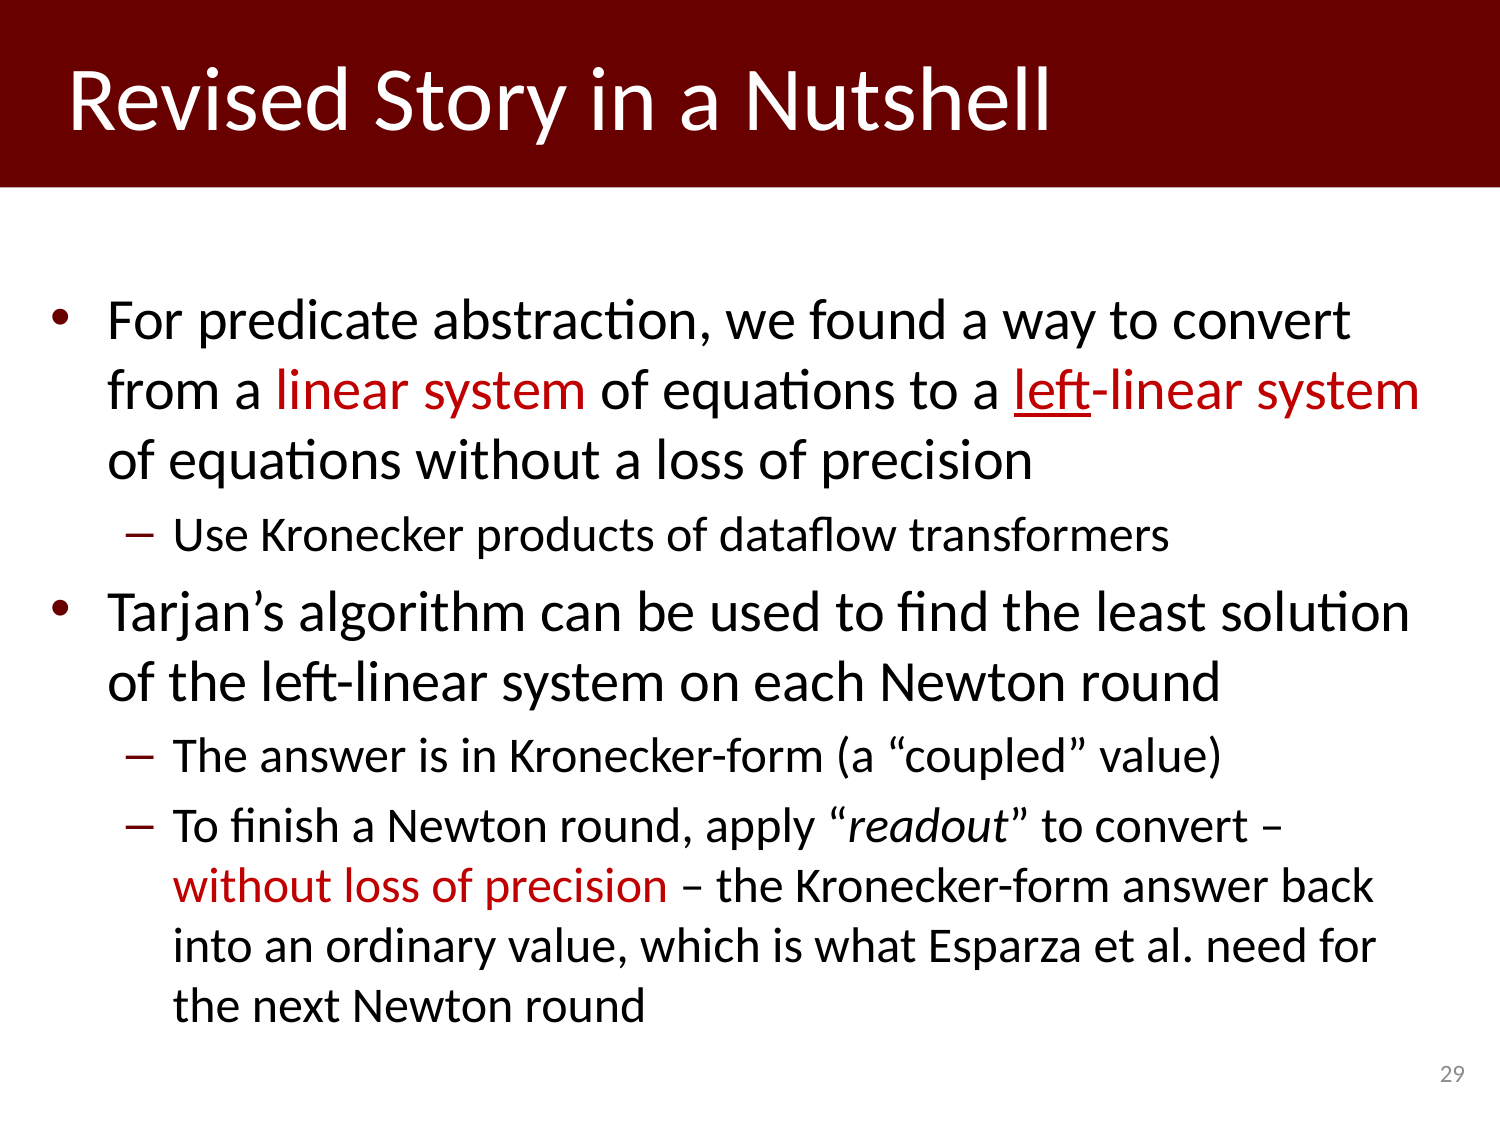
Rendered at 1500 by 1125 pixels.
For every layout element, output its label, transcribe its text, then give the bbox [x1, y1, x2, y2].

title Revised Story in a Nutshell [0, 0, 1500, 188]
slide_number 29 [1130, 1042, 1481, 1103]
list For predicate abstraction, we found a way to convert from a linear system of equations to a left-linear system of equations without a loss of precision Use Kronecker products of dataflow transformers Tarjan’s algorithm can be used to find the least solution of the left-linear system on each Newton round The answer is in Kronecker-form (a “coupled” value) To finish a Newton round, apply “readout” to convert – without loss of precision – the Kronecker-form answer back into an ordinary value, which is what Esparza et al. need for the next Newton round [35, 273, 1456, 1062]
